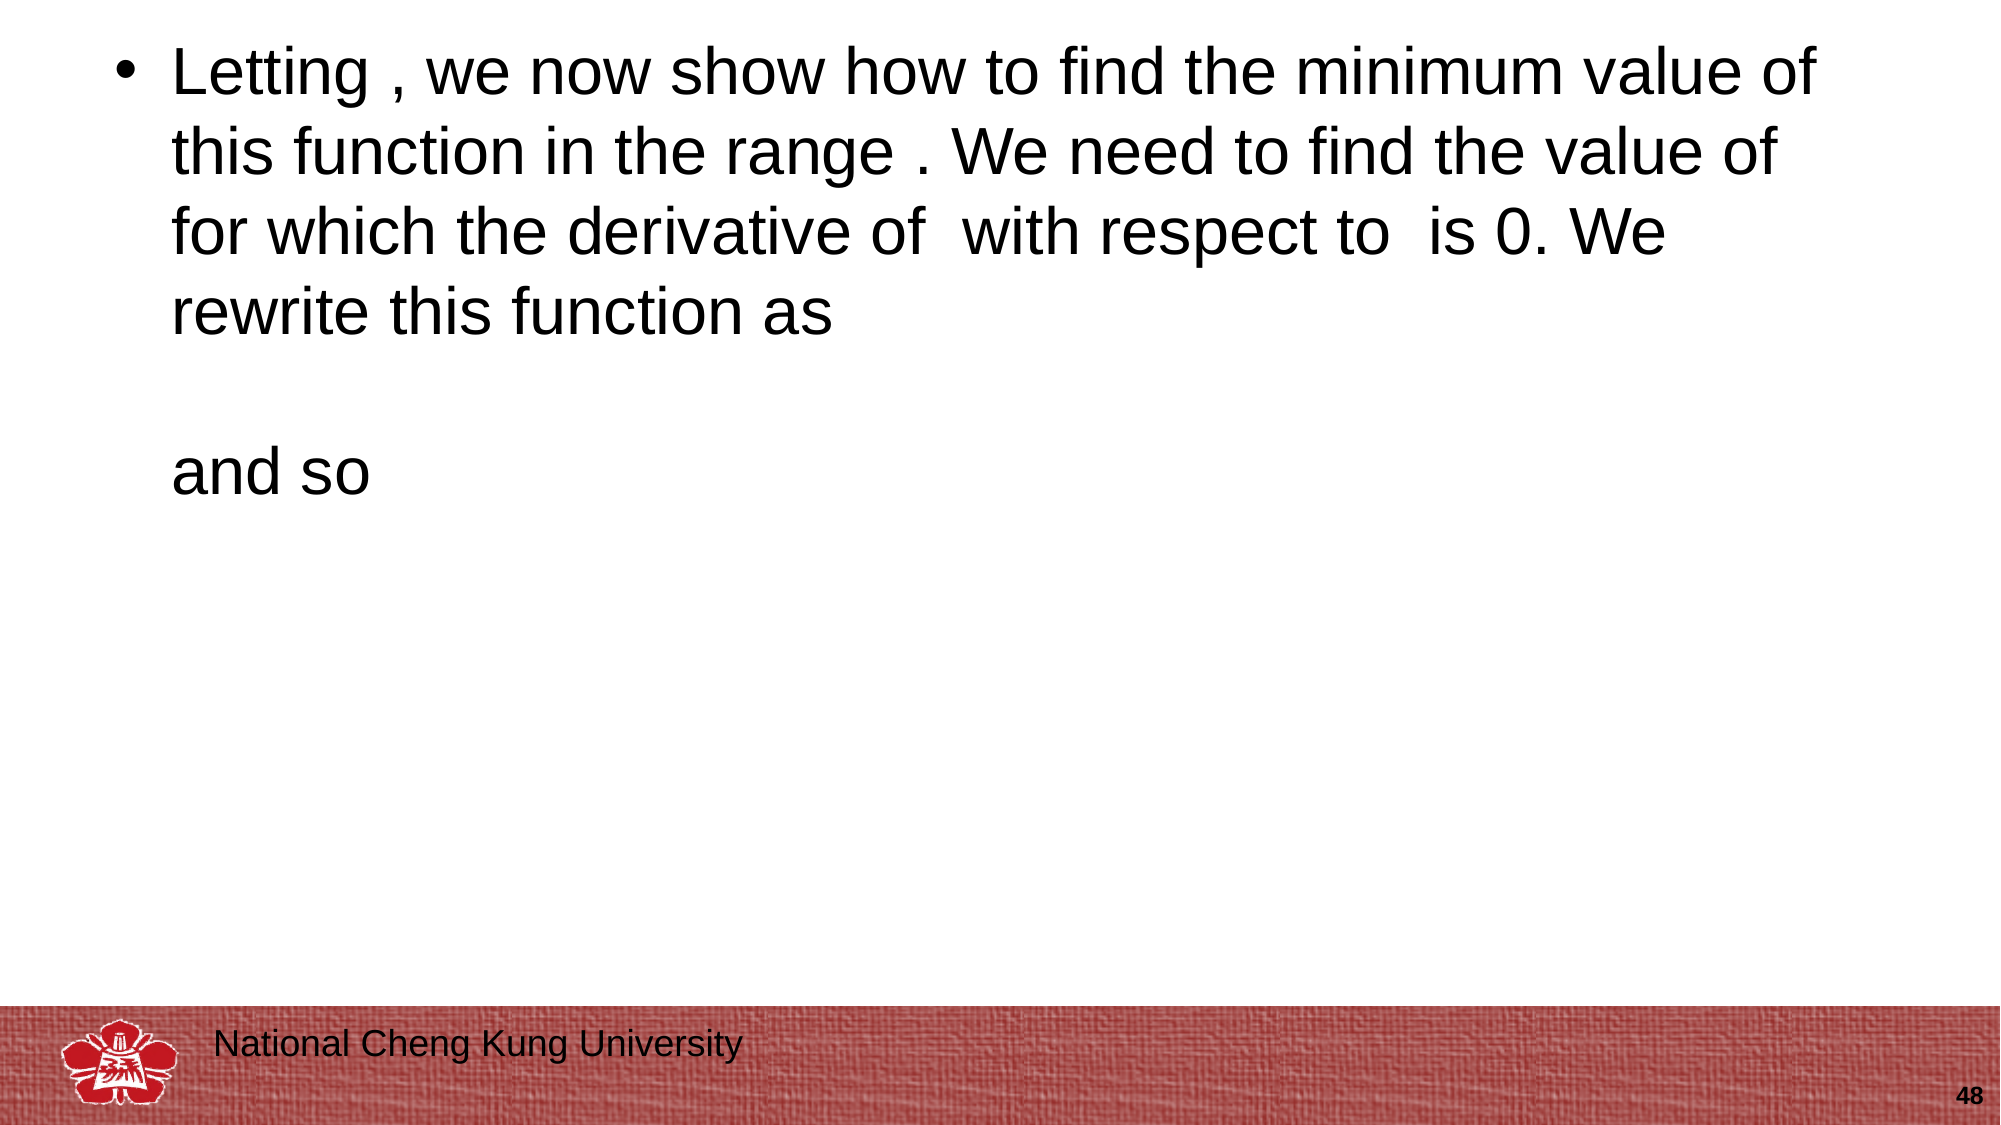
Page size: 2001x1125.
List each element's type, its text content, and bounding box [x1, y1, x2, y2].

slide_number 48 [1873, 1064, 2000, 1125]
picture [39, 1006, 197, 1125]
